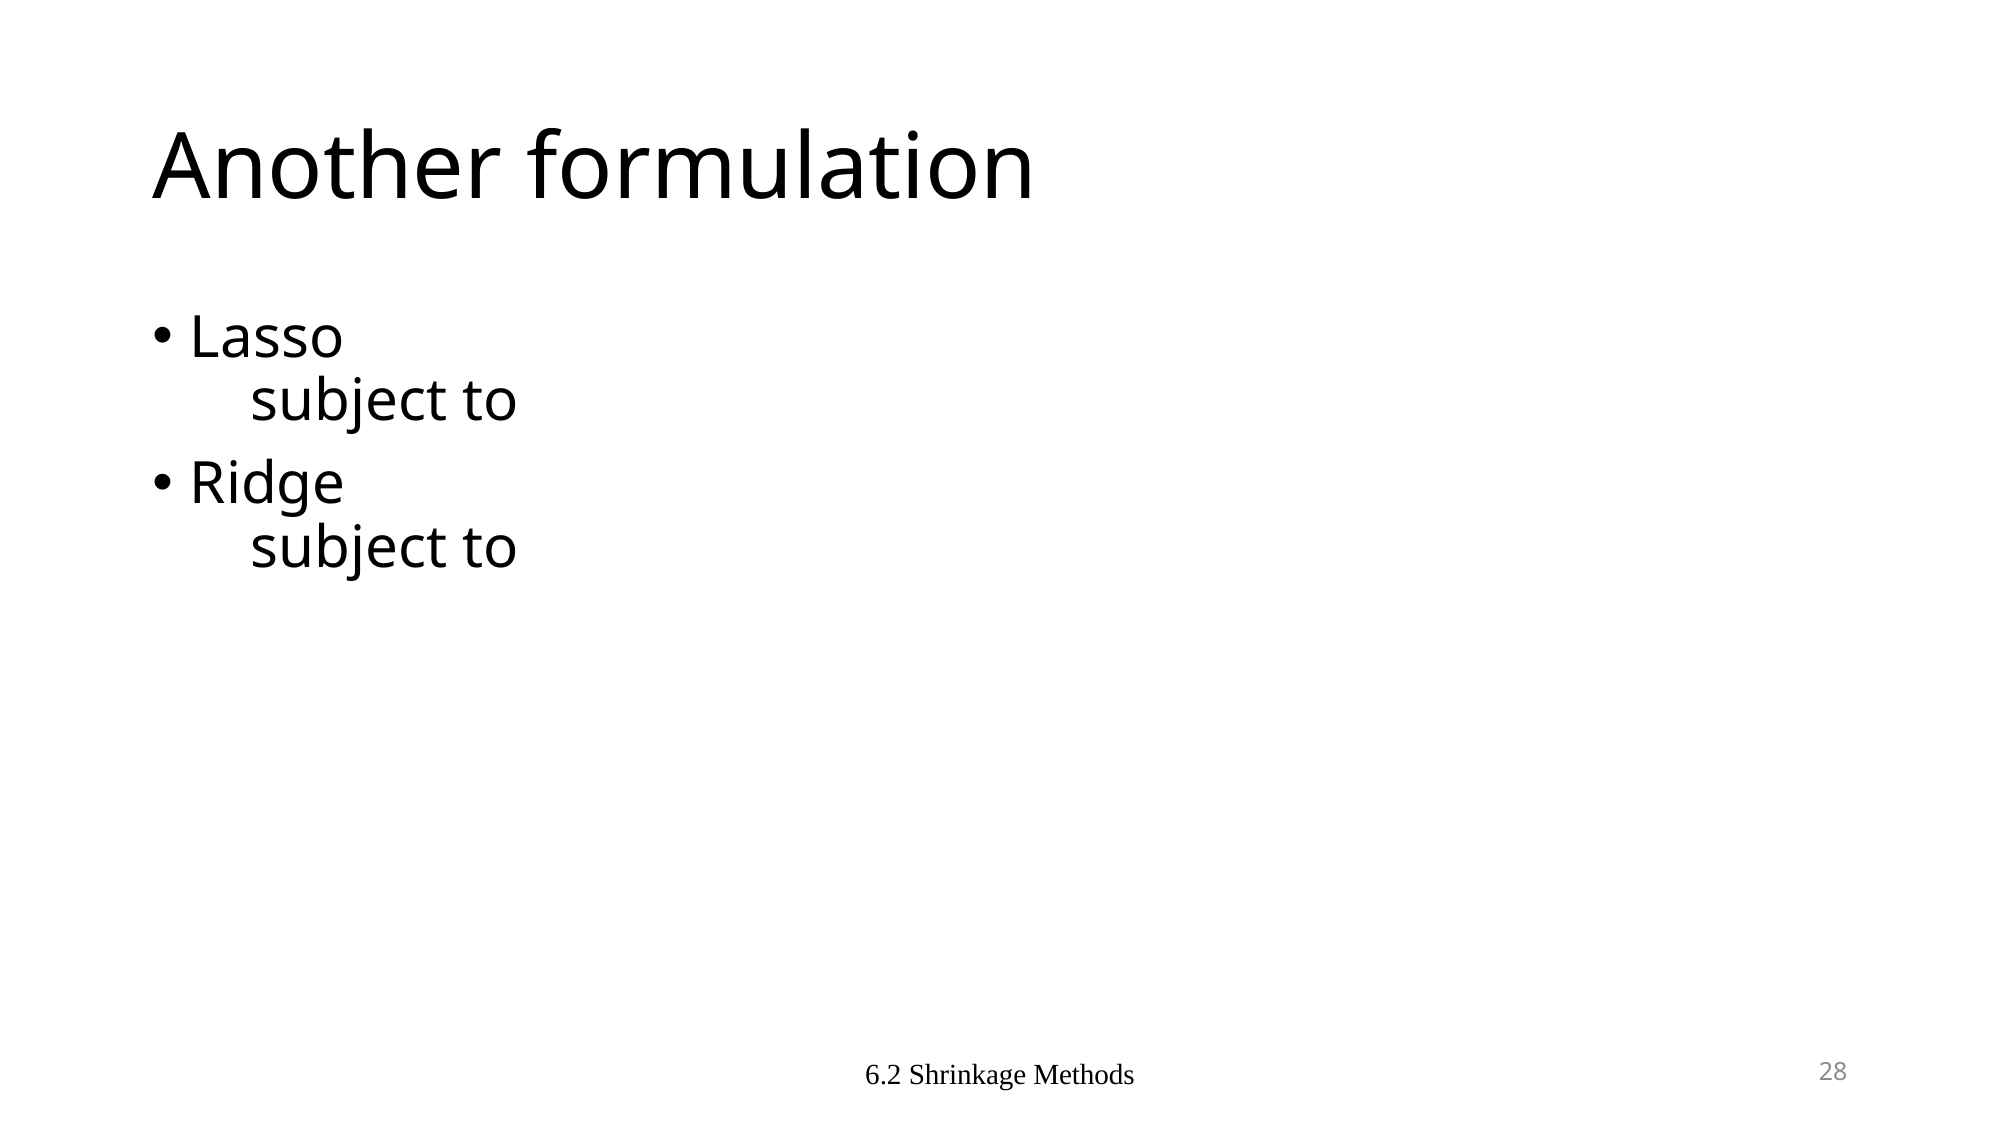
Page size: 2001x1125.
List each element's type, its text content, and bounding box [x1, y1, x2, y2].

slide_number 28 [1412, 1042, 1863, 1103]
footer 6.2 Shrinkage Methods [662, 1042, 1338, 1103]
title Another formulation [137, 59, 1863, 278]
